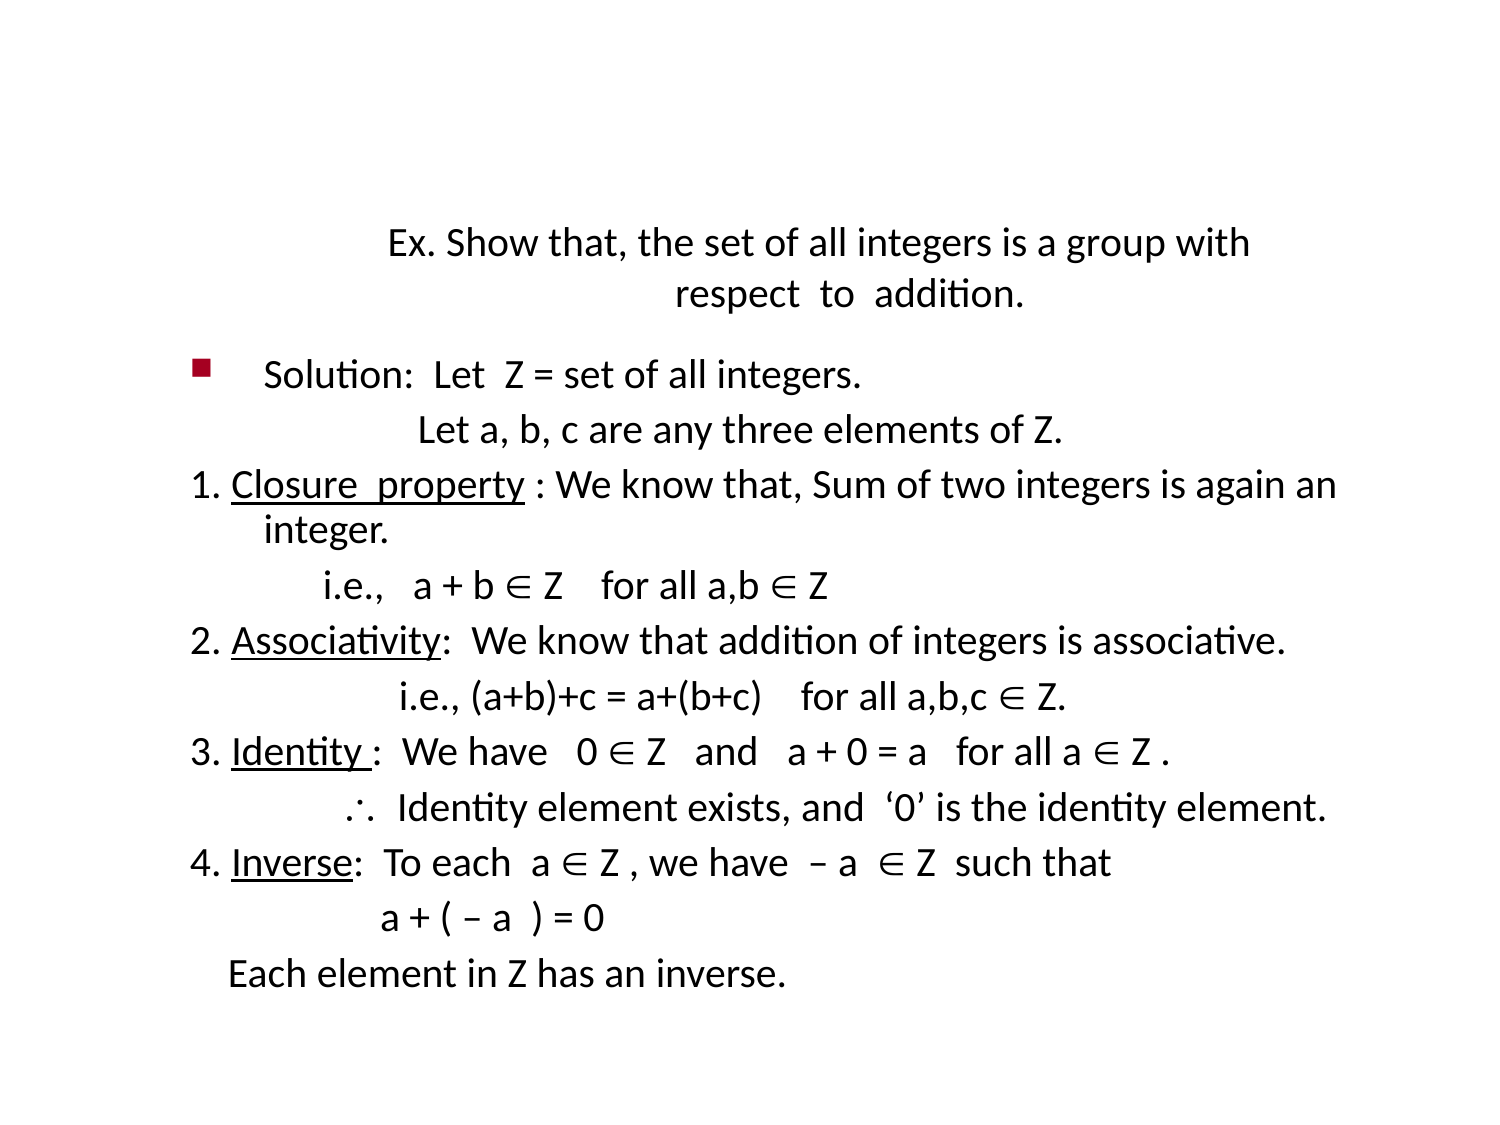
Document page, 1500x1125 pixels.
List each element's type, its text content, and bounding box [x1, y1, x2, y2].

title Ex. Show that, the set of all integers is a group with respect to addition. [174, 136, 1451, 325]
list Solution: Let Z = set of all integers. Let a, b, c are any three elements of Z. 1. Closure property : We know that, Sum of two integers is again an integer. i.e., a + b  Z for all a,b  Z 2. Associativity: We know that addition of integers is associative. i.e., (a+b)+c = a+(b+c) for all a,b,c  Z. 3. Identity : We have 0  Z and a + 0 = a for all a  Z .  Identity element exists, and ‘0’ is the identity element. 4. Inverse: To each a  Z , we have – a  Z such that a + ( – a ) = 0 Each element in Z has an inverse. [174, 344, 1451, 1020]
